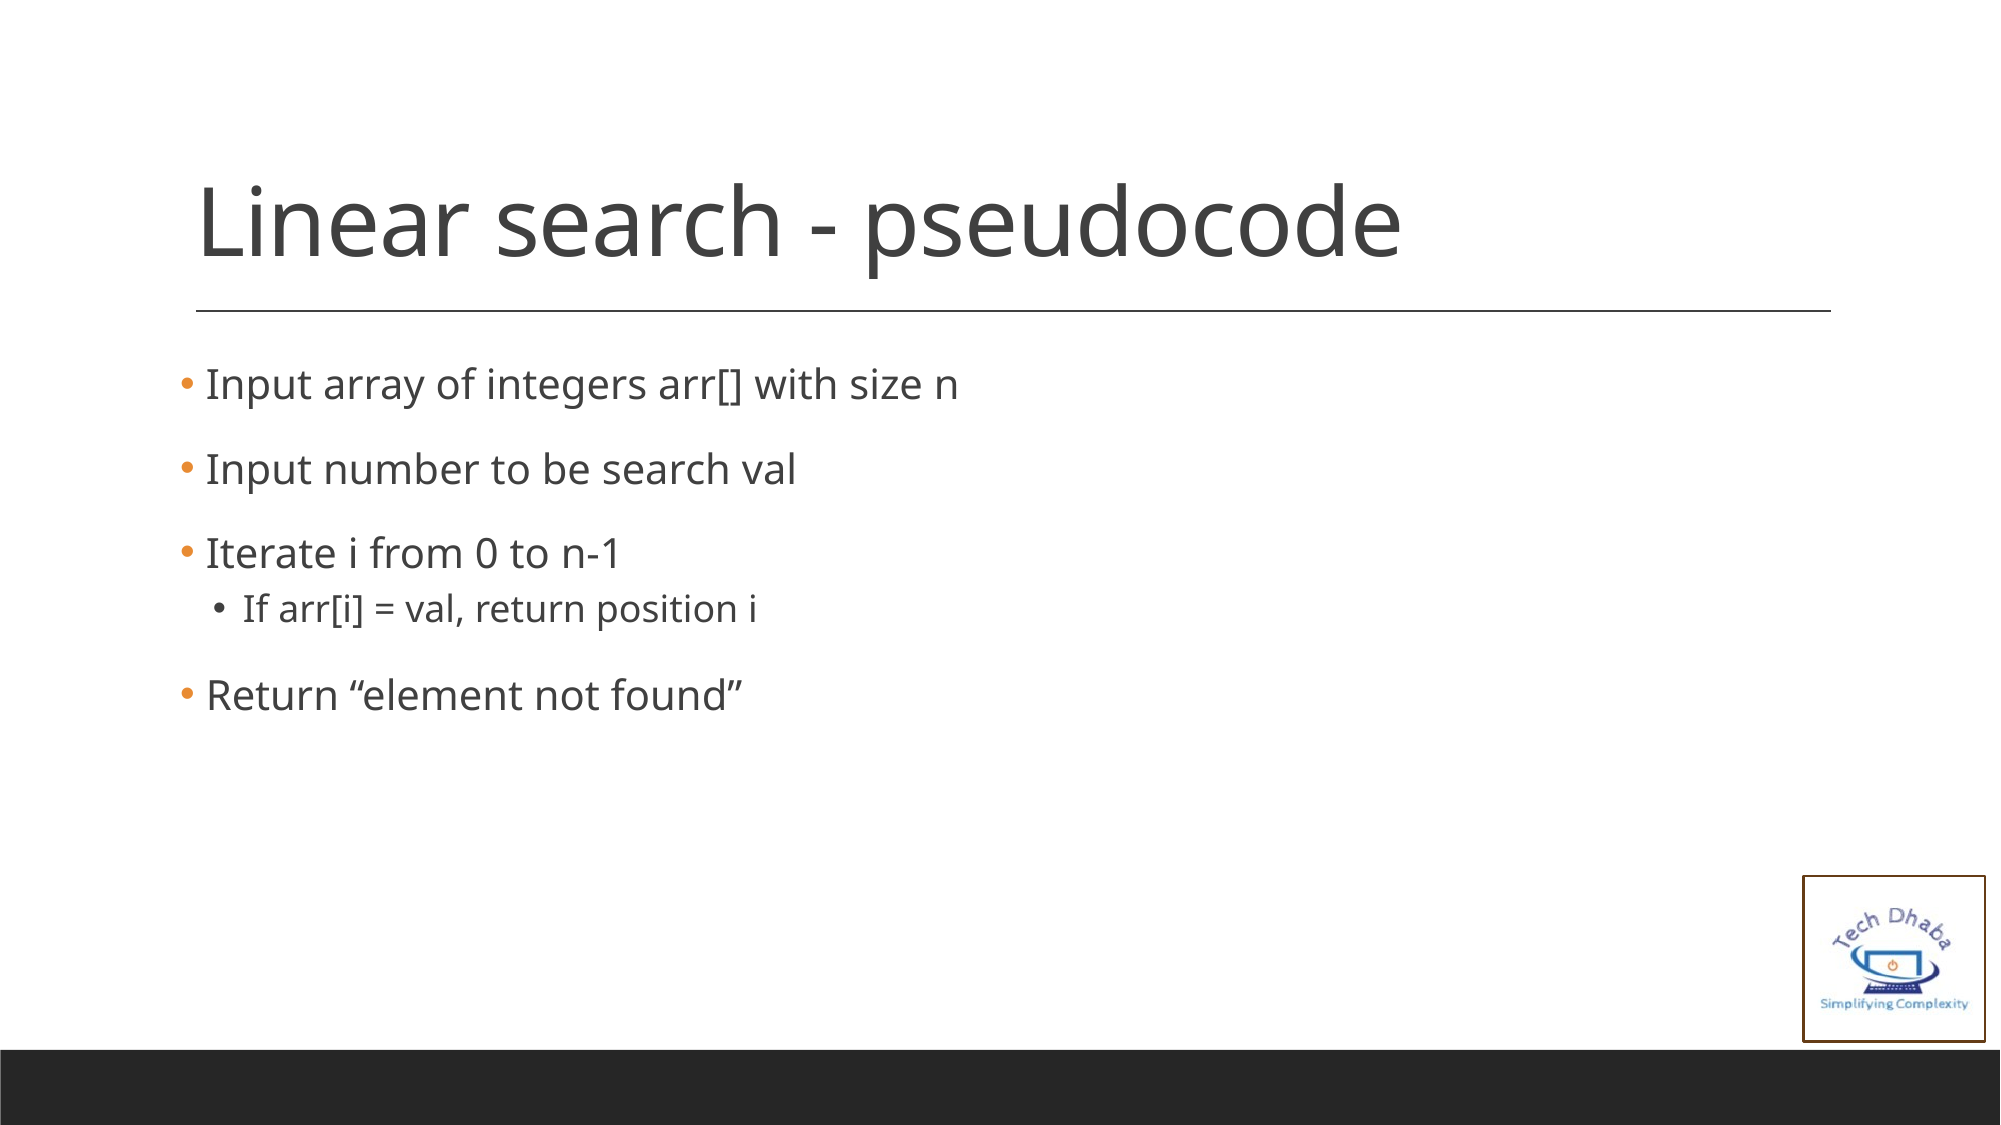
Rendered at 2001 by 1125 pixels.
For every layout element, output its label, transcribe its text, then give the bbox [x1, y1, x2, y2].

title Linear search - pseudocode [180, 47, 1830, 285]
list Input array of integers arr[] with size n Input number to be search val Iterate i from 0 to n-1 If arr[i] = val, return position i Return “element not found” [180, 345, 1830, 963]
picture [1805, 877, 1984, 1040]
